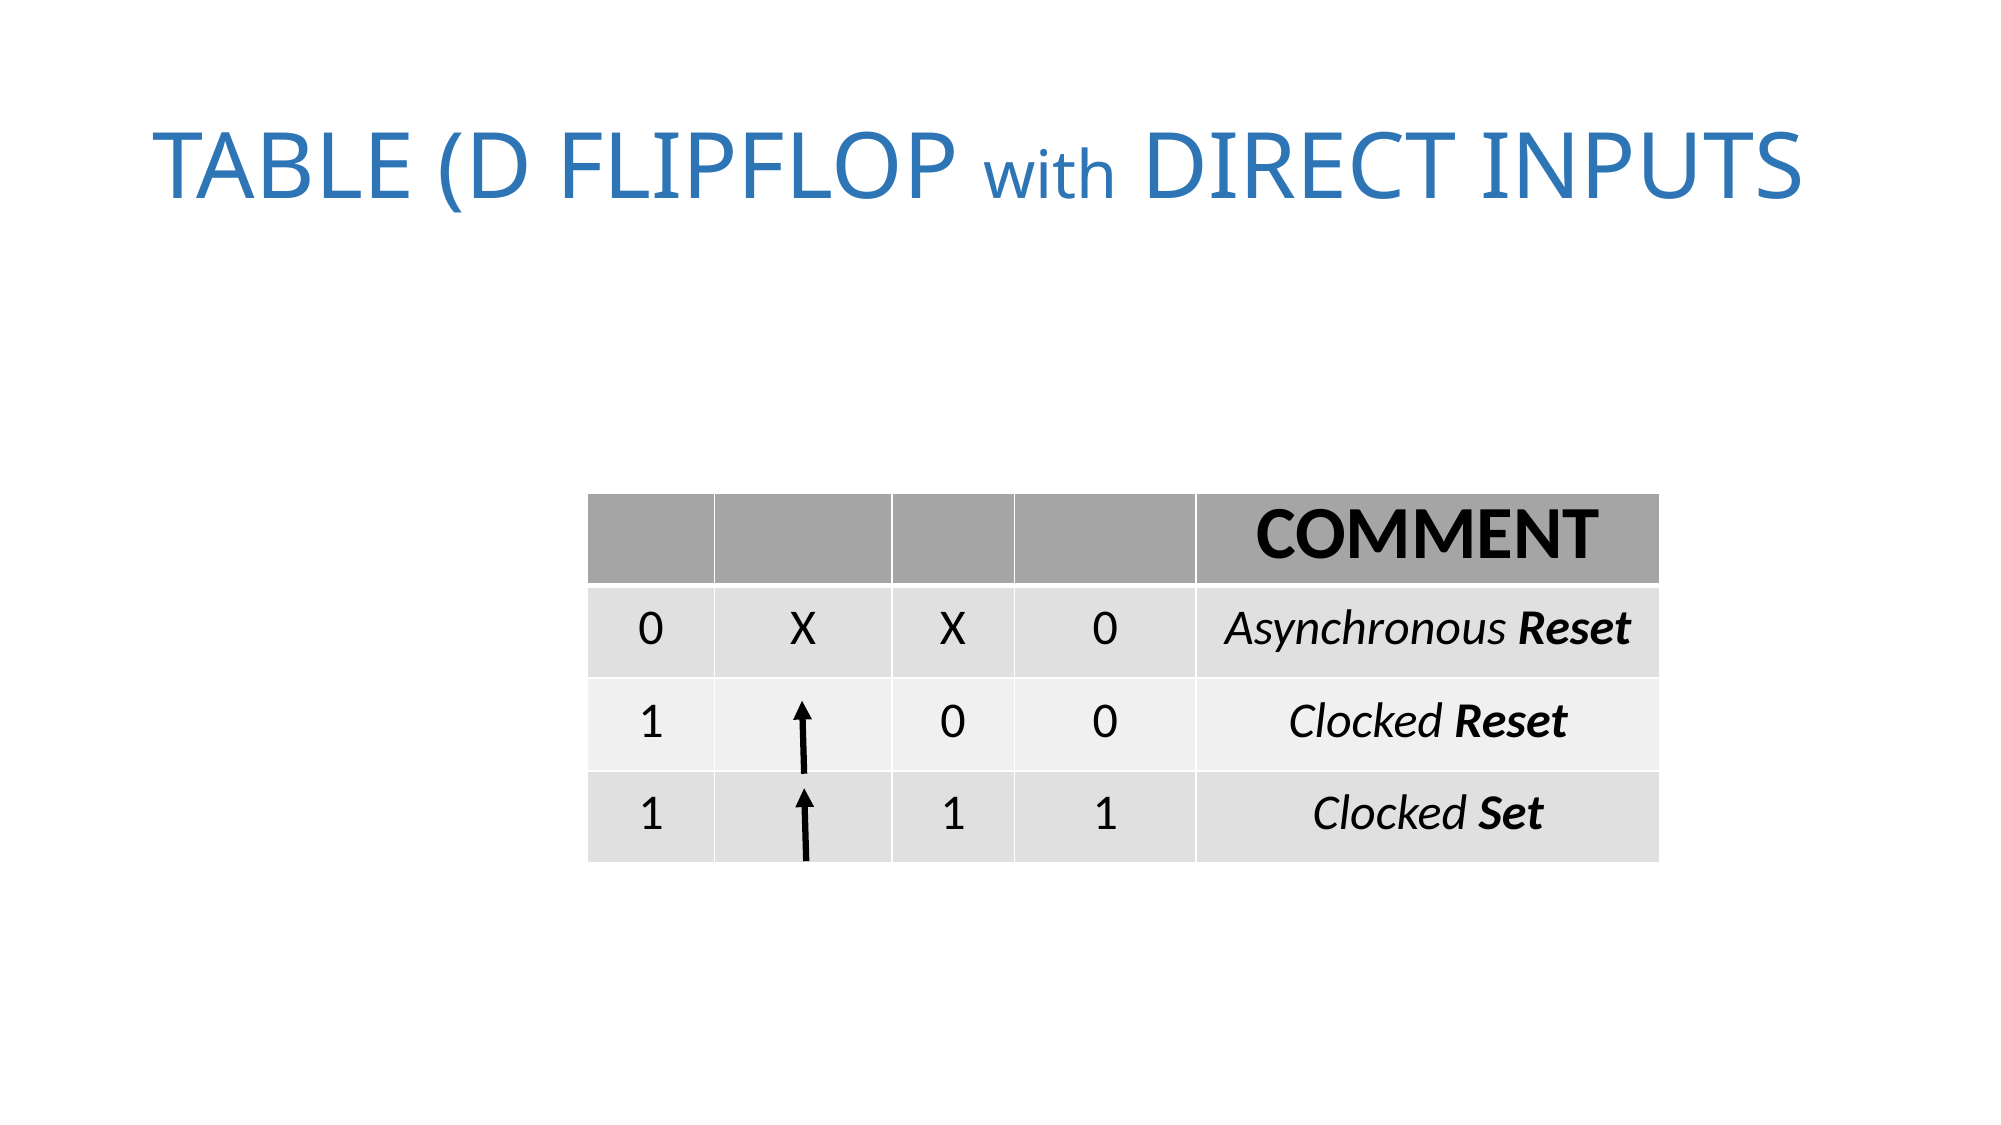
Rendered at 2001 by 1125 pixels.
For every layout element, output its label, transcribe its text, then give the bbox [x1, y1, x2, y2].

title TABLE (D FLIPFLOP with DIRECT INPUTS [137, 59, 1863, 278]
